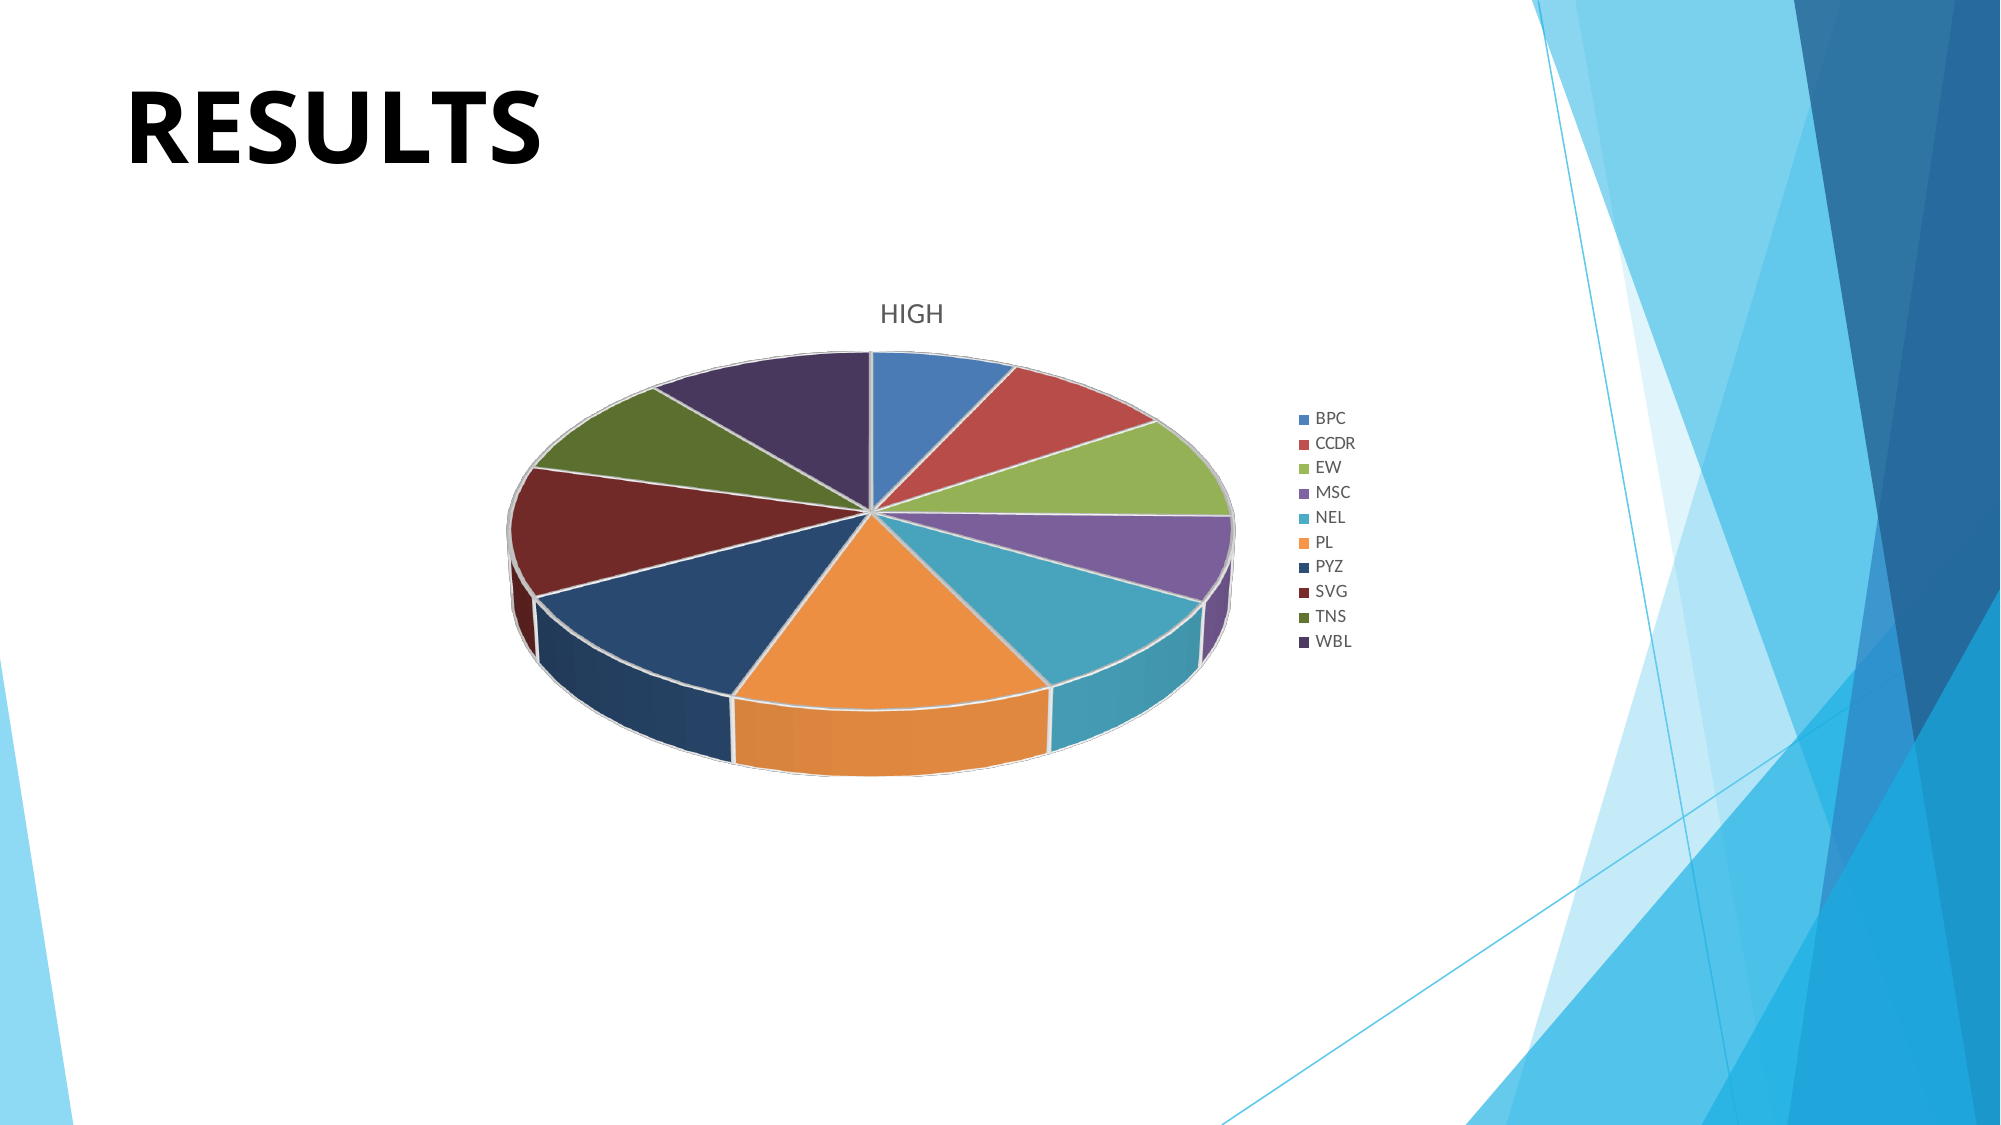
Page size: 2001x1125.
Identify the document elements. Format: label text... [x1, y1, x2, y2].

title RESULTS [123, 63, 1877, 182]
chart [449, 274, 1376, 788]
